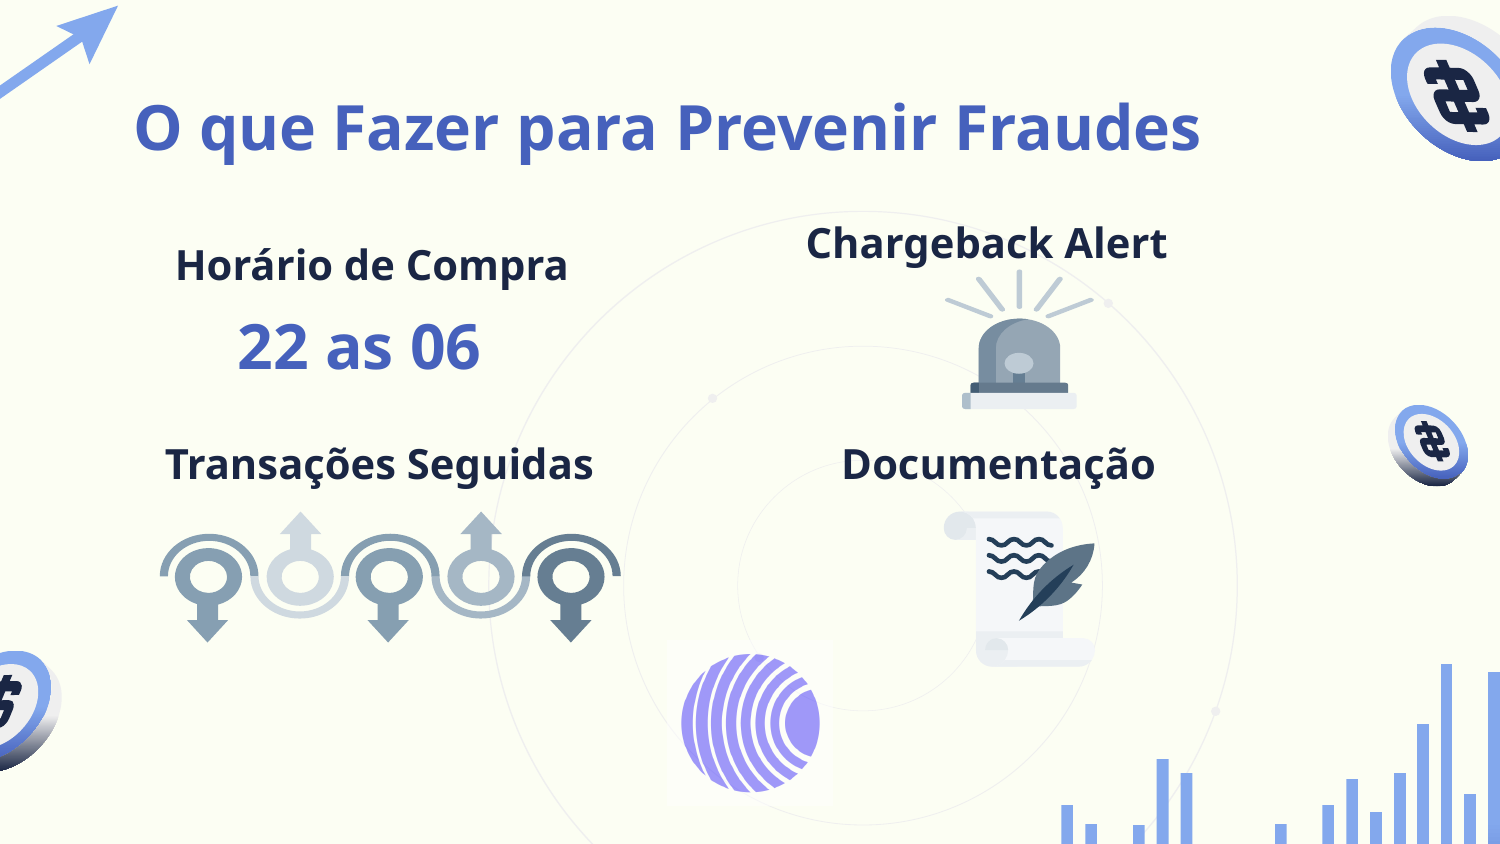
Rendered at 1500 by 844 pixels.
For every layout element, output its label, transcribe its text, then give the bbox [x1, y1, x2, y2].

subtitle Chargeback Alert [790, 220, 1338, 283]
subtitle Transações Seguidas [149, 441, 680, 504]
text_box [159, 511, 621, 643]
title 22 as 06 [222, 292, 525, 387]
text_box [943, 269, 1096, 410]
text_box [943, 511, 1096, 667]
subtitle Documentação [826, 441, 1213, 504]
picture [667, 639, 833, 806]
subtitle Horário de Compra [159, 242, 690, 305]
title O que Fazer para Prevenir Fraudes [118, 72, 1382, 167]
